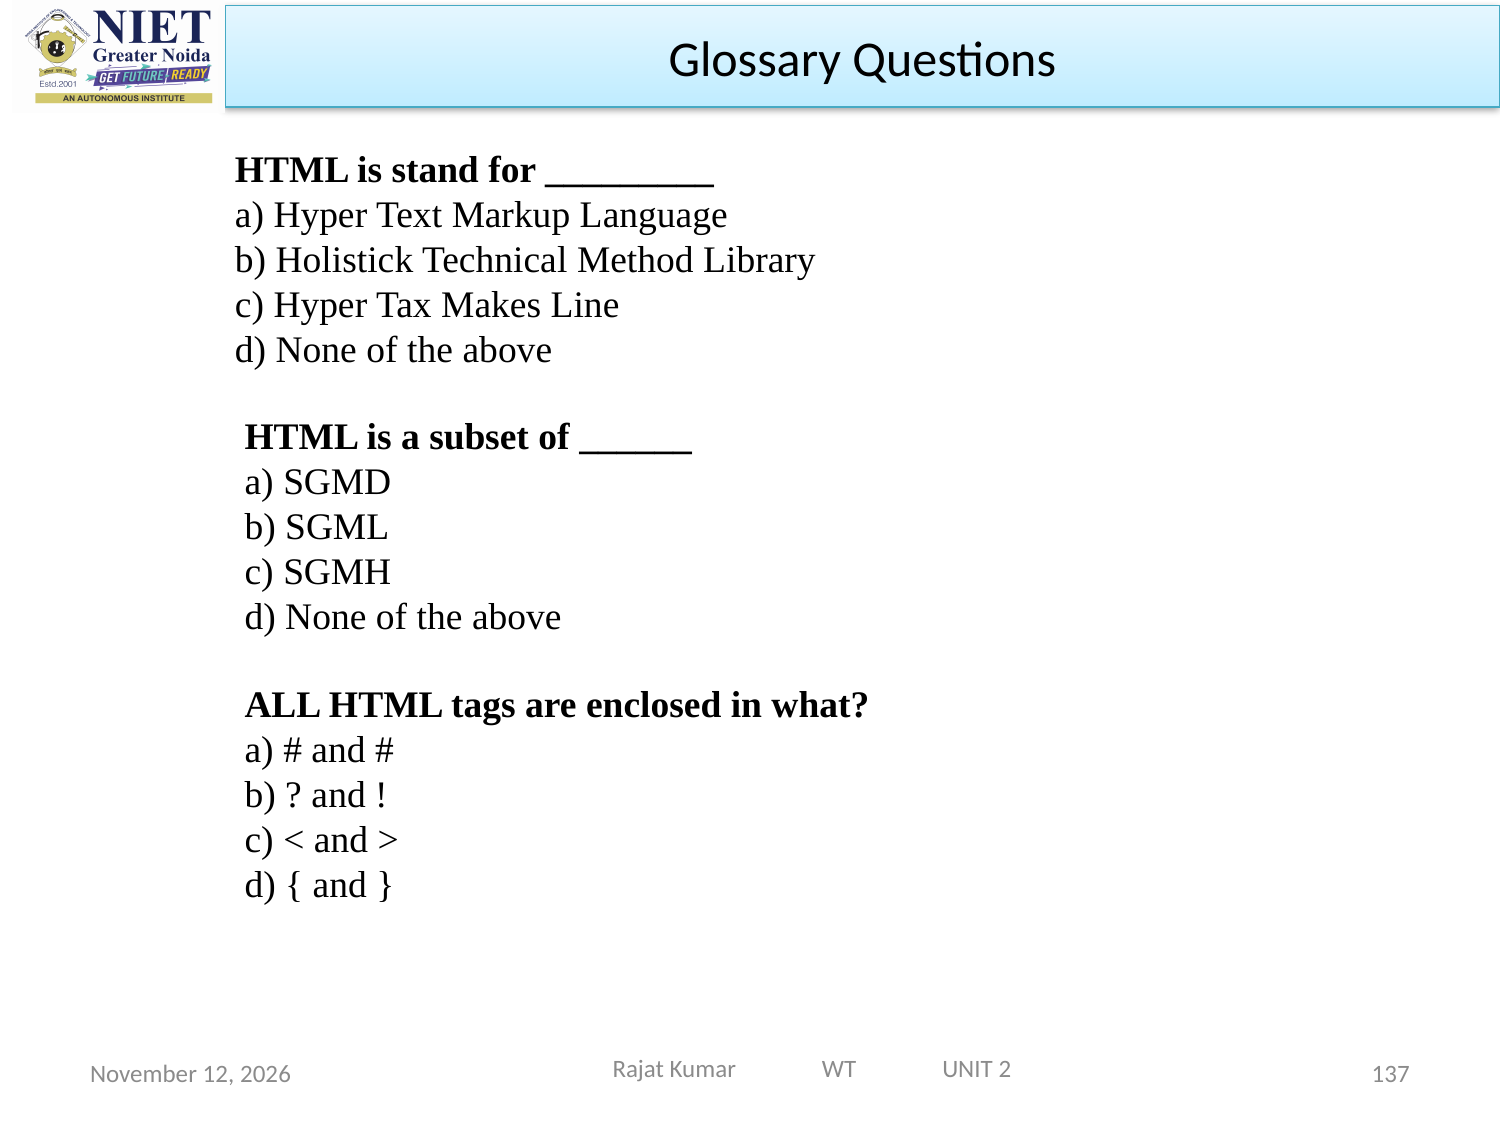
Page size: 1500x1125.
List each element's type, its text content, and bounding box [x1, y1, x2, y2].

text_box ALL HTML tags are enclosed in what? a) # and # b) ? and ! c) < and > d) { and } [229, 672, 1005, 912]
text_box Glossary Questions [229, 5, 1500, 108]
text_box HTML is stand for _________ a) Hyper Text Markup Language b) Holistick Technical Method Library c) Hyper Tax Makes Line d) None of the above [220, 137, 1500, 378]
text_box HTML is a subset of ______ a) SGMD b) SGML c) SGMH d) None of the above [229, 404, 1005, 645]
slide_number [75, 1042, 425, 1103]
footer Rajat Kumar WT UNIT 2 [412, 1037, 1213, 1098]
slide_number 137 [1074, 1042, 1425, 1103]
picture [12, 0, 225, 113]
